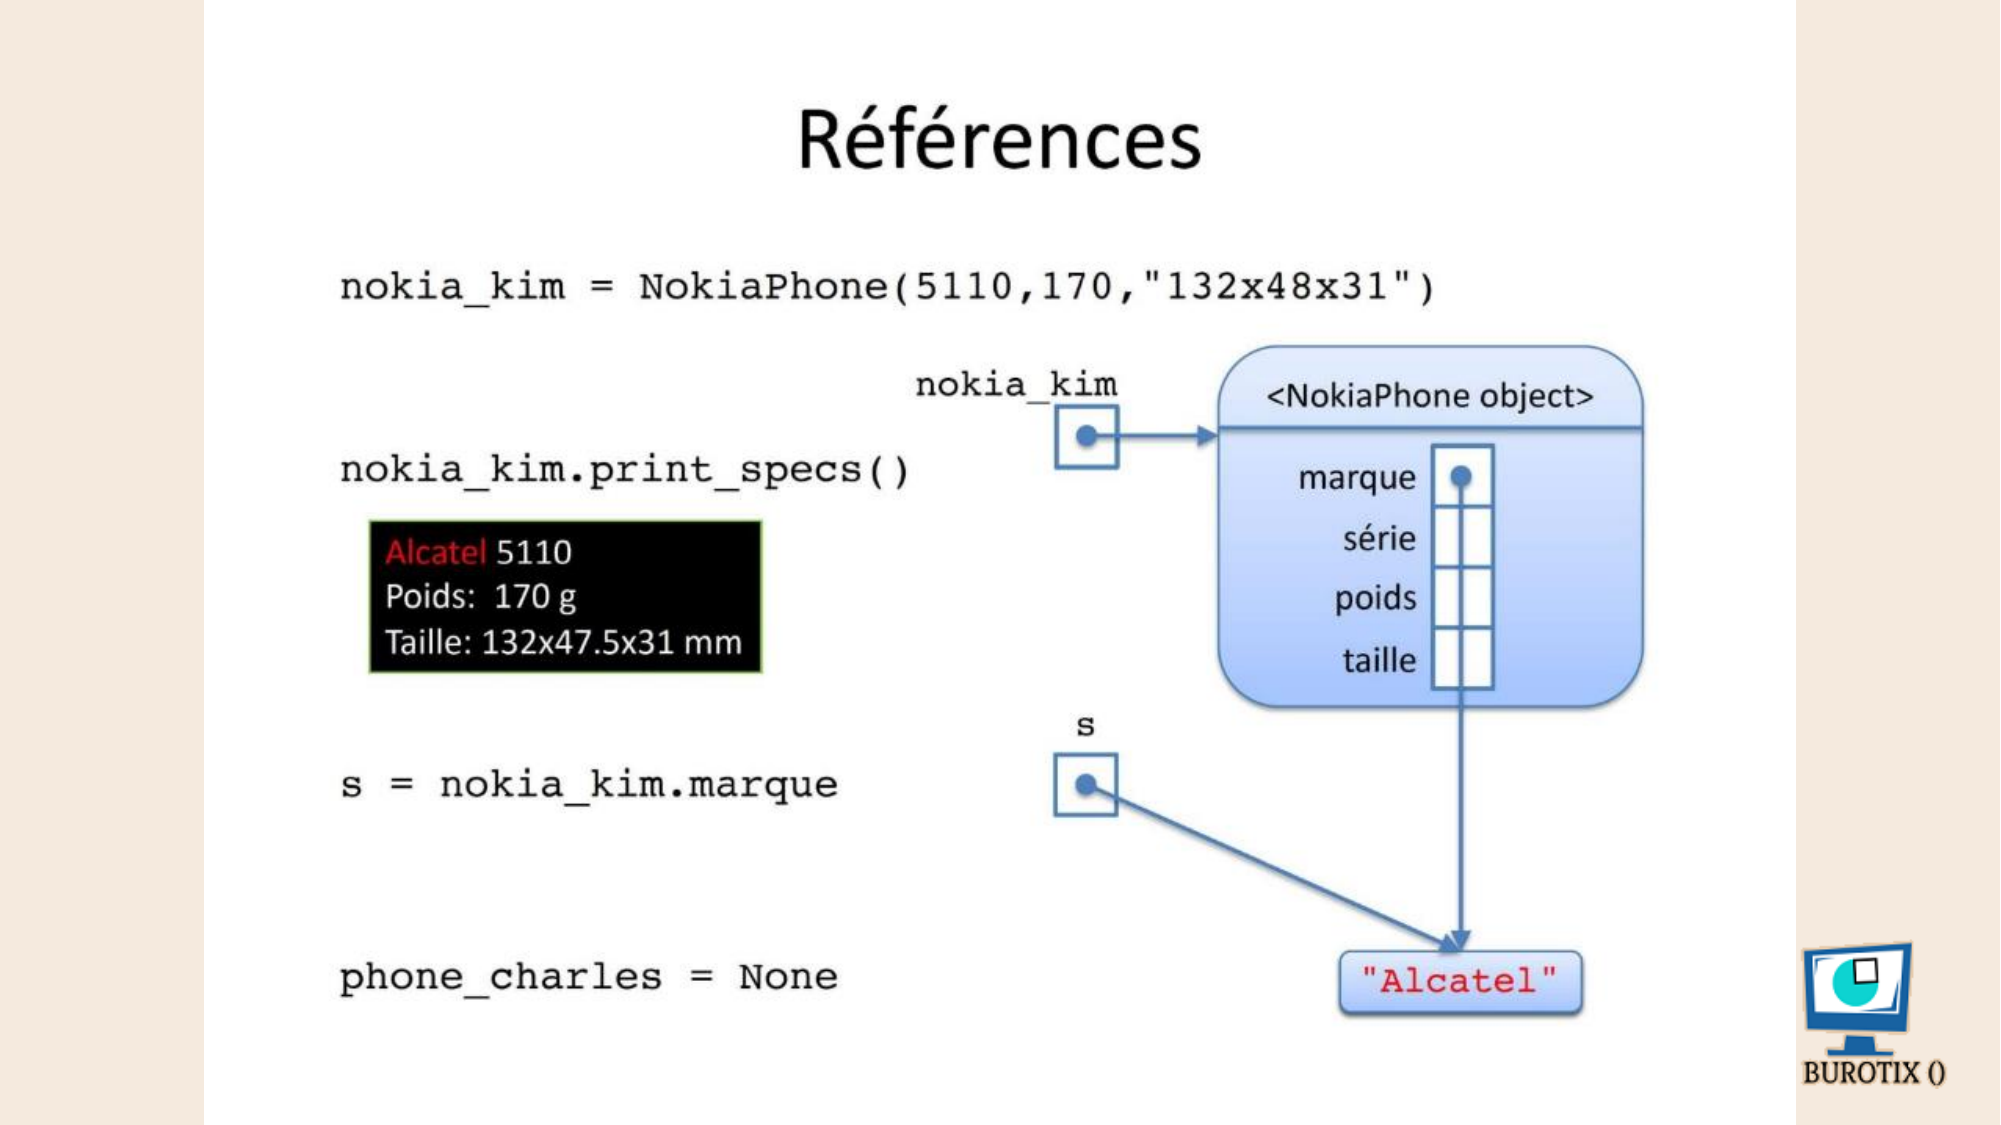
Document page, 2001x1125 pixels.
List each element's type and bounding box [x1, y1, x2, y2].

picture [204, 0, 1949, 1125]
